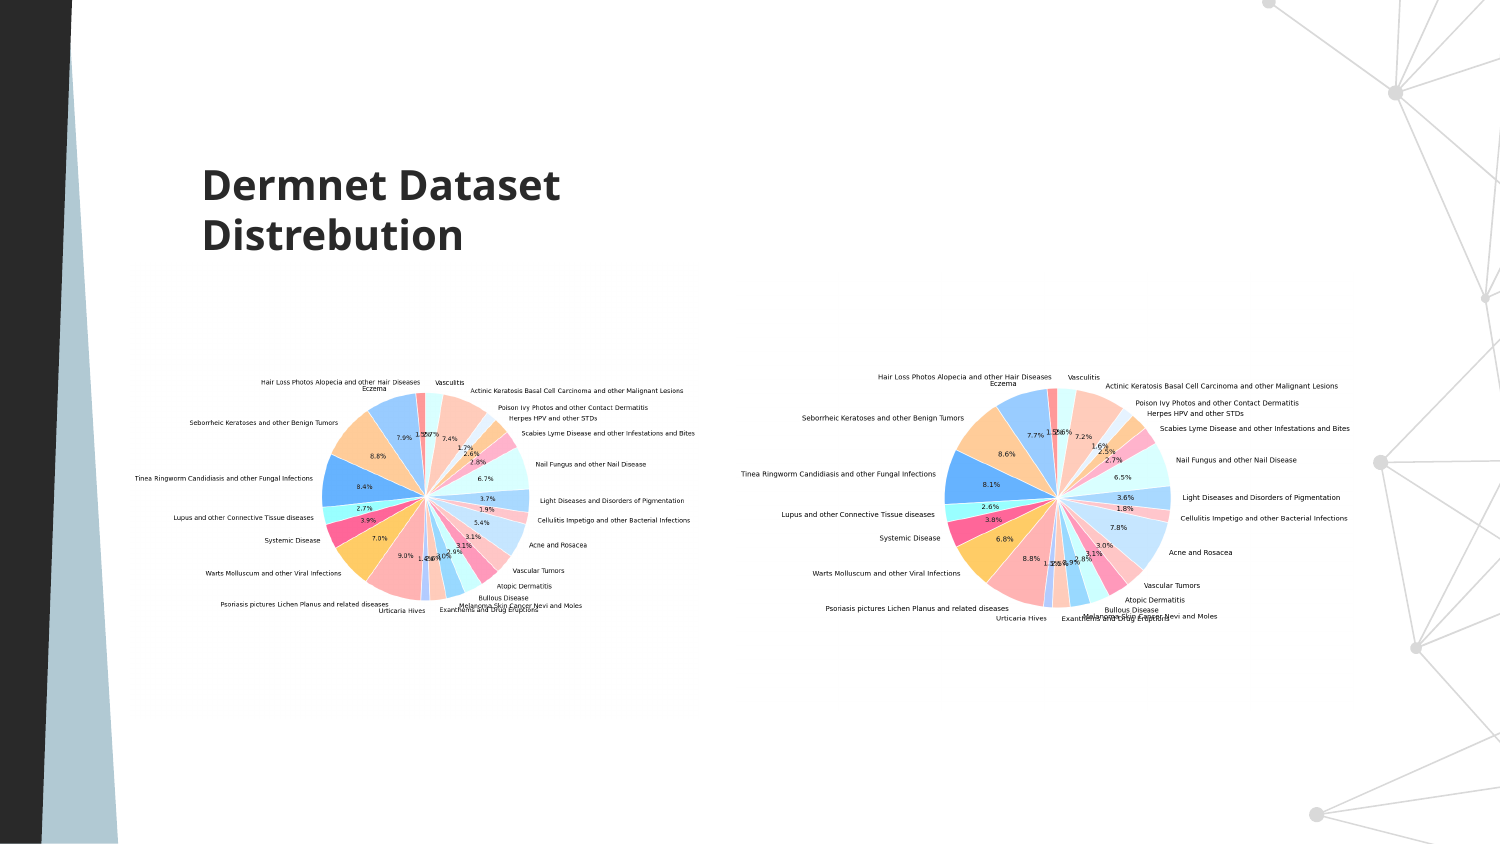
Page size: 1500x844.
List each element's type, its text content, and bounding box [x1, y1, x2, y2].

picture [130, 262, 699, 719]
picture [736, 271, 1354, 712]
title Dermnet Dataset Distrebution [186, 177, 699, 262]
